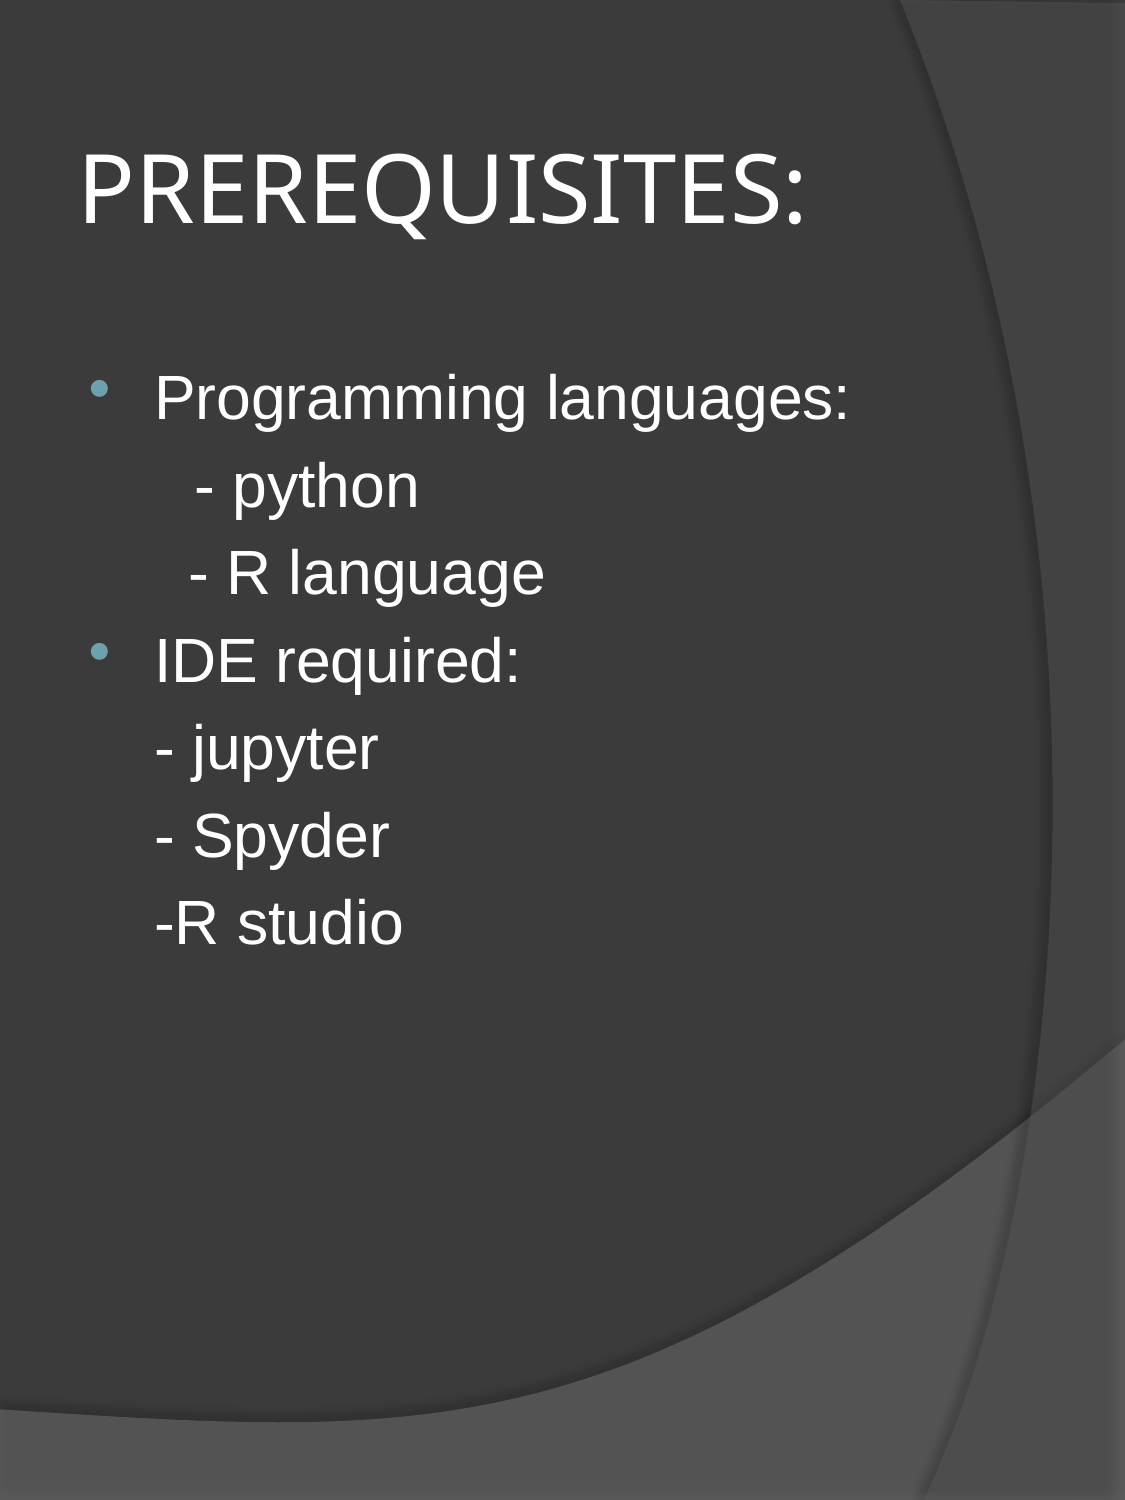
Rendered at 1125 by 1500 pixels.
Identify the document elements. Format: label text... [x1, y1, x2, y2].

title PREREQUISITES: [70, 60, 990, 310]
list Programming languages: - python - R language IDE required: - jupyter - Spyder -R studio [70, 350, 990, 1340]
